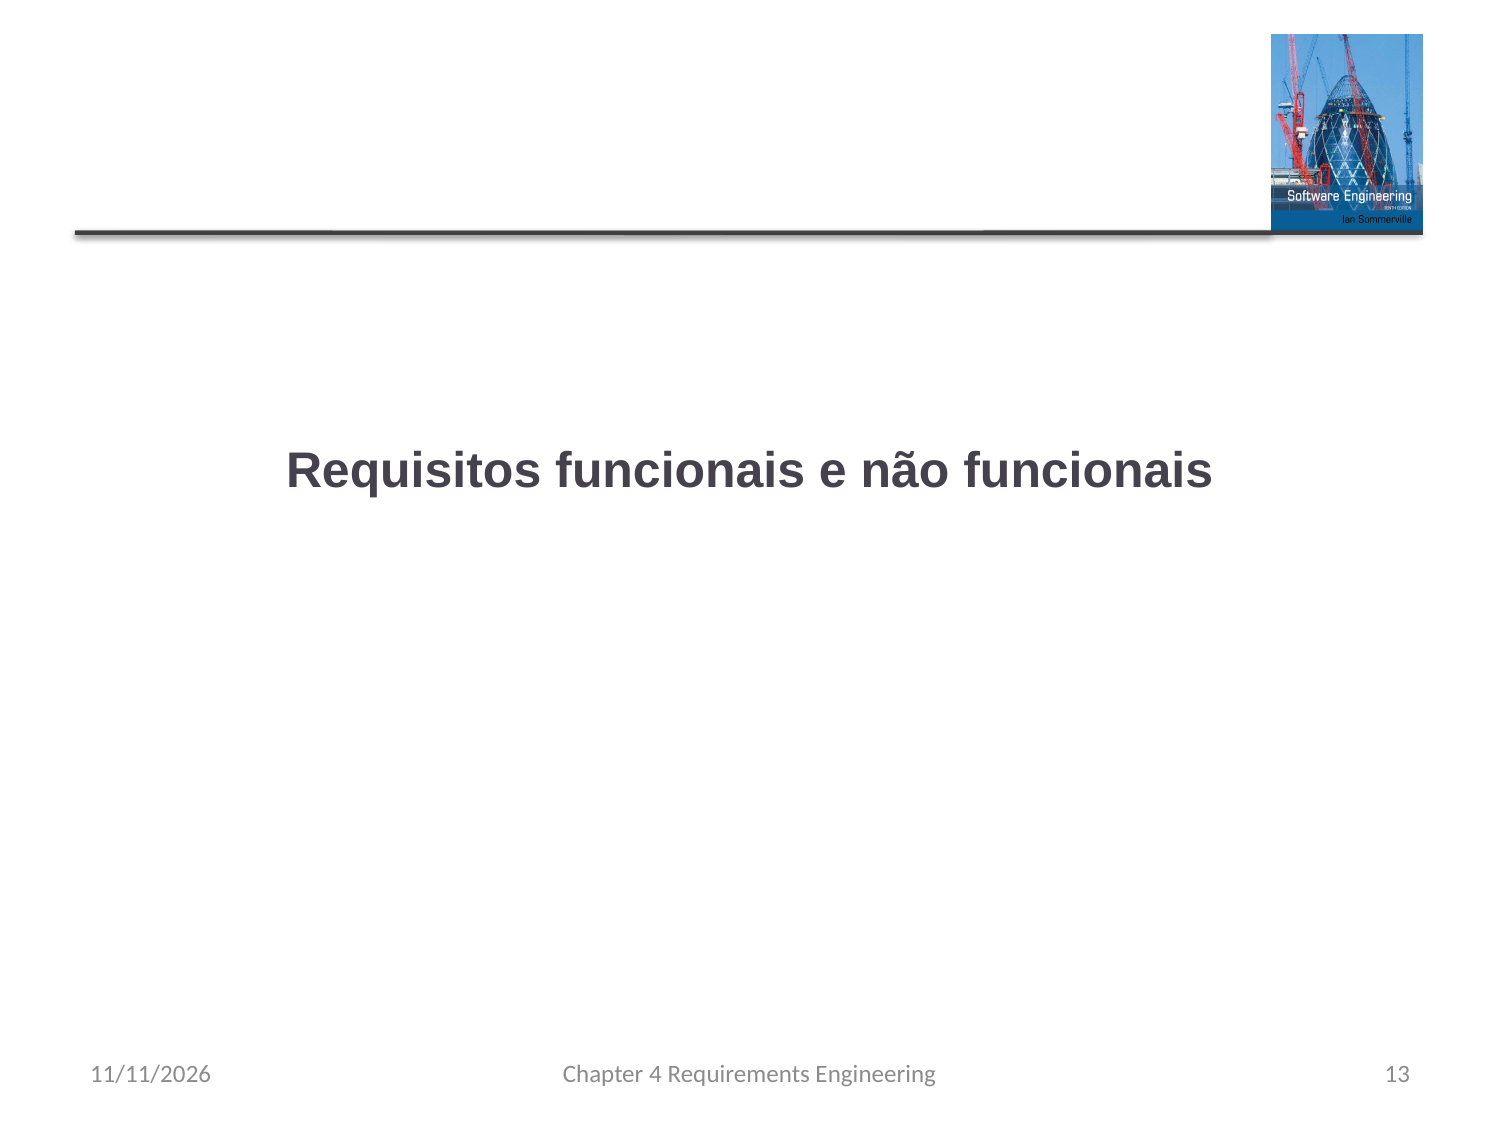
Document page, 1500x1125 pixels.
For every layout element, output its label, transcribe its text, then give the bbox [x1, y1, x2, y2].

title Requisitos funcionais e não funcionais [74, 373, 1426, 562]
picture [1271, 34, 1423, 230]
footer Chapter 4 Requirements Engineering [512, 1042, 988, 1103]
slide_number 13 [1074, 1042, 1425, 1103]
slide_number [75, 1042, 425, 1103]
